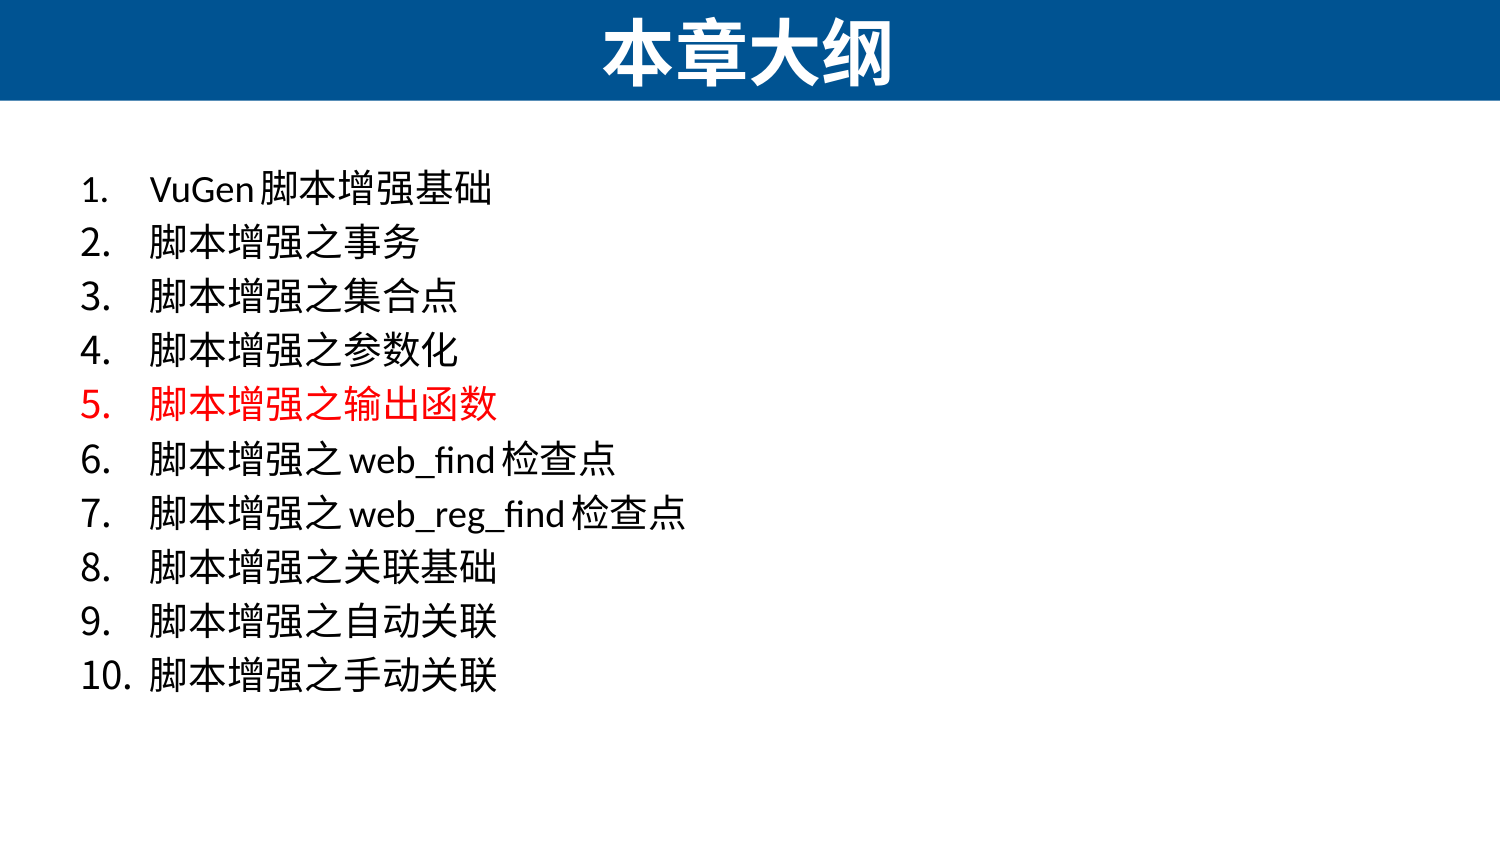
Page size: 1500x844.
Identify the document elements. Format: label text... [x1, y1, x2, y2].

title 本章大纲 [0, 0, 1500, 103]
list VuGen脚本增强基础 脚本增强之事务 脚本增强之集合点 脚本增强之参数化 脚本增强之输出函数 脚本增强之web_find检查点 脚本增强之web_reg_find检查点 脚本增强之关联基础 脚本增强之自动关联 脚本增强之手动关联 [64, 156, 1415, 713]
